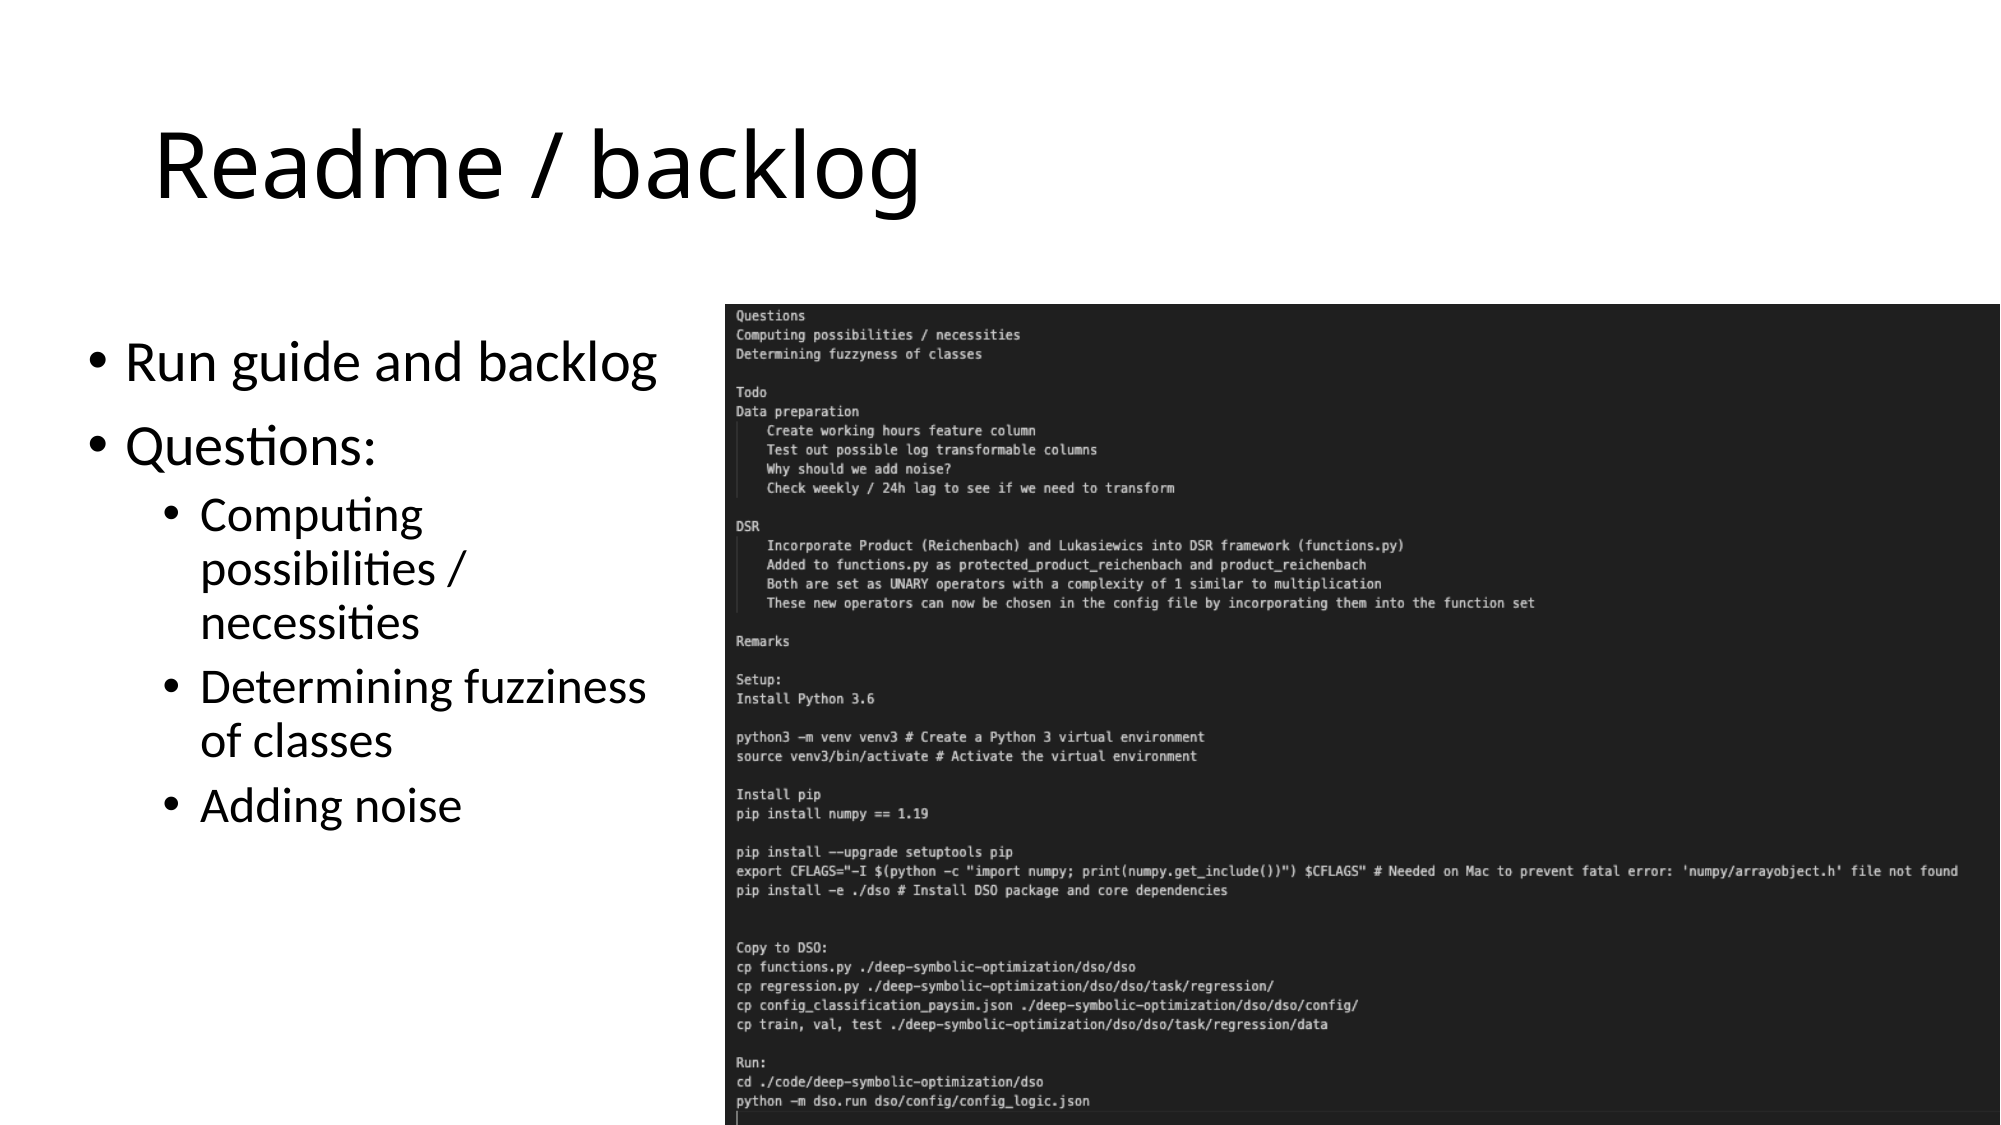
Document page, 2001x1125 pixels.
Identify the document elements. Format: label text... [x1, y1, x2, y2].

list Run guide and backlog Questions: Computing possibilities / necessities Determining fuzziness of classes Adding noise [72, 323, 702, 1038]
title Readme / backlog [137, 59, 1863, 278]
picture [724, 304, 2000, 1125]
